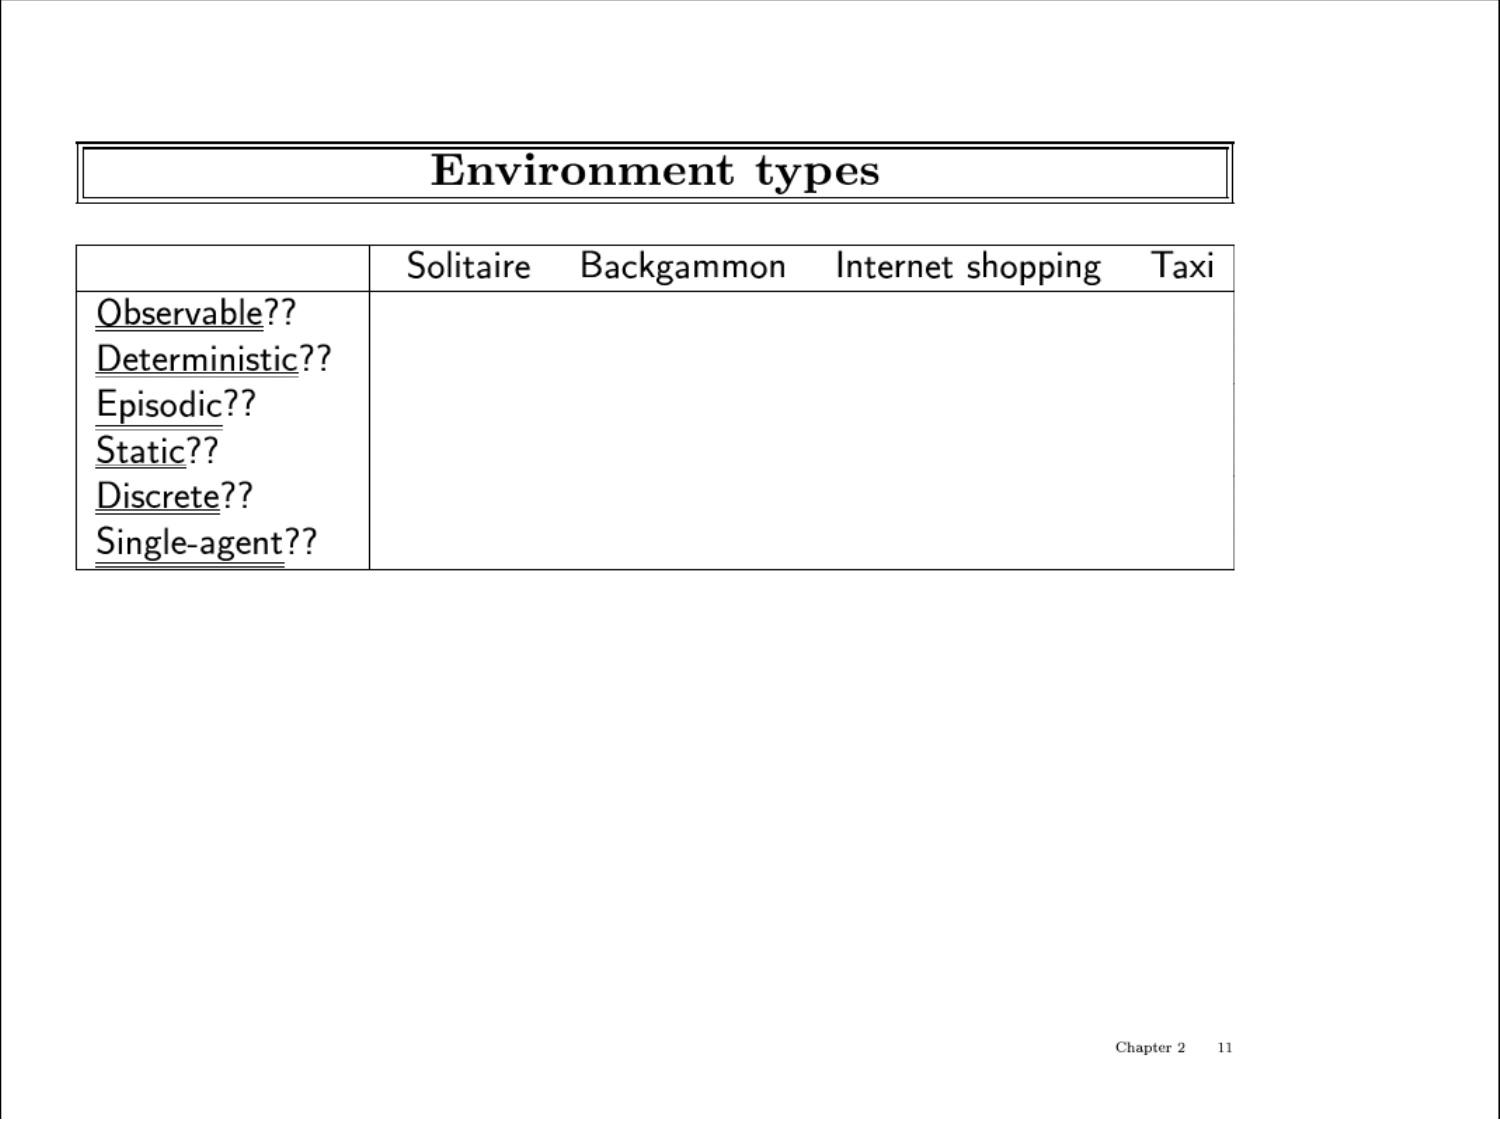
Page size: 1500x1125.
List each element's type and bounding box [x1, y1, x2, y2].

text_box [0, 0, 1500, 1120]
